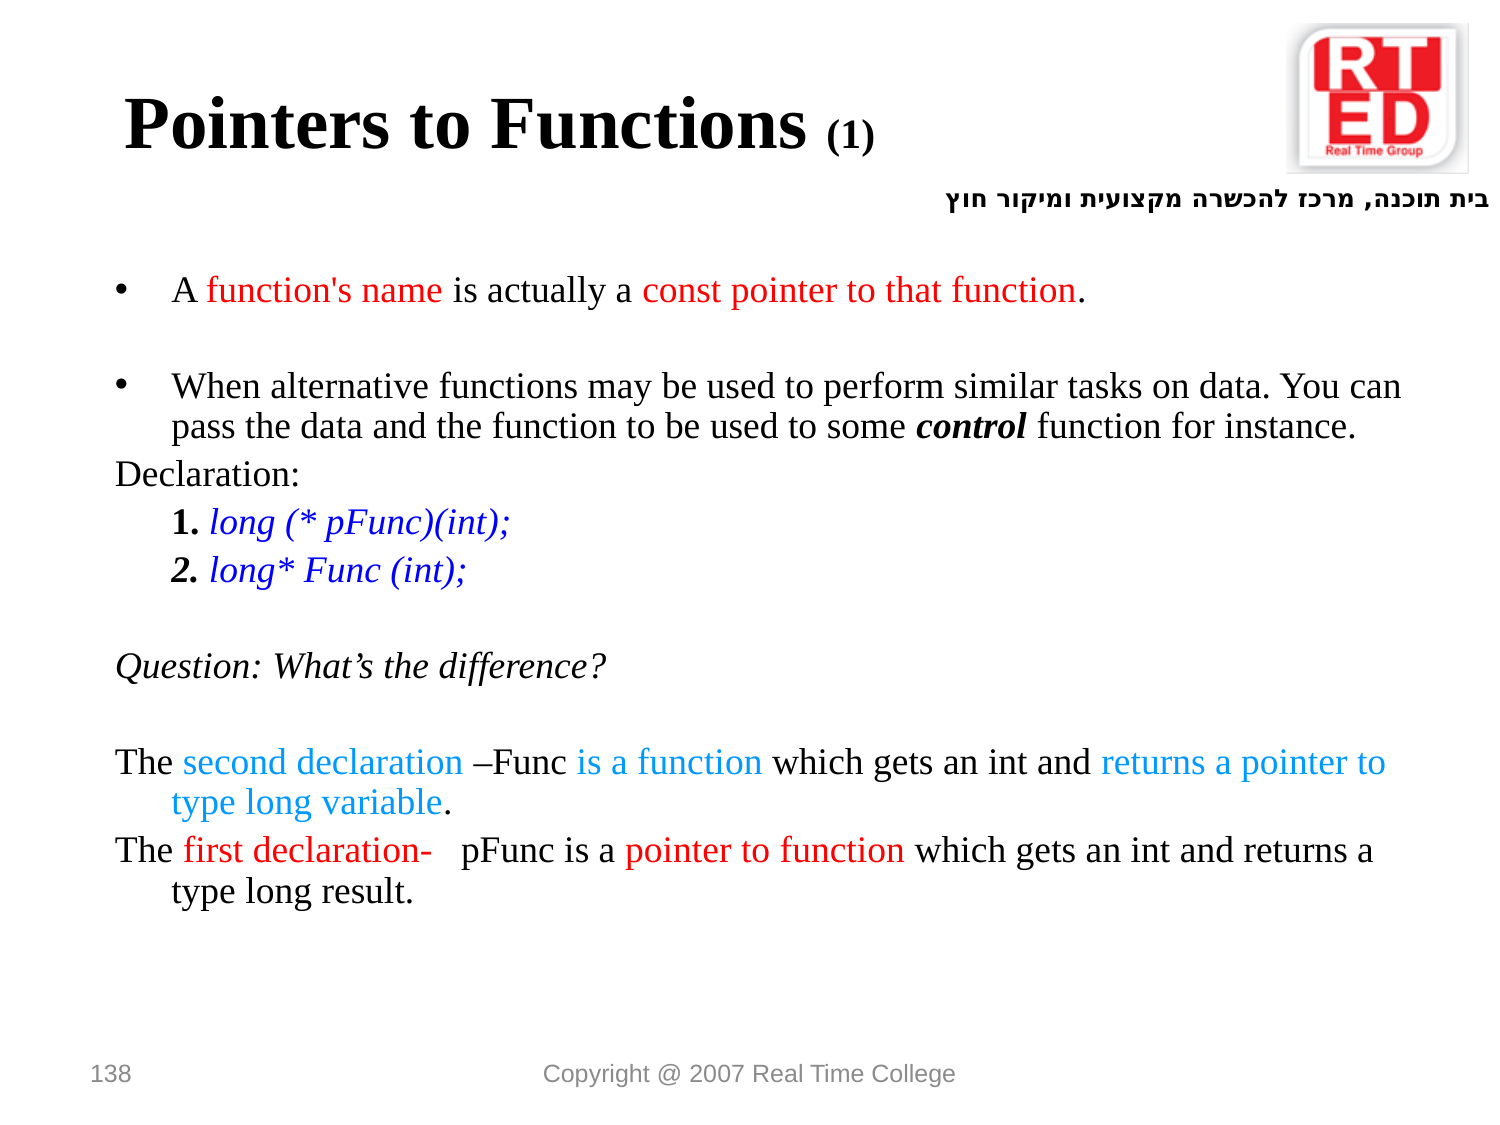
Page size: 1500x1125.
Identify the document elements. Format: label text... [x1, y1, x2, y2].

title Pointers to Functions (1) [0, 24, 1138, 213]
list A function's name is actually a const pointer to that function. When alternative functions may be used to perform similar tasks on data. You can pass the data and the function to be used to some control function for instance. Declaration: 1. long (* pFunc)(int); 2. long* Func (int); Question: What’s the difference? The second declaration –Func is a function which gets an int and returns a pointer to type long variable. The first declaration- pFunc is a pointer to function which gets an int and returns a type long result. [99, 262, 1450, 1005]
slide_number 138 [75, 1042, 425, 1103]
footer Copyright @ 2007 Real Time College [512, 1042, 988, 1103]
picture [1286, 23, 1470, 175]
